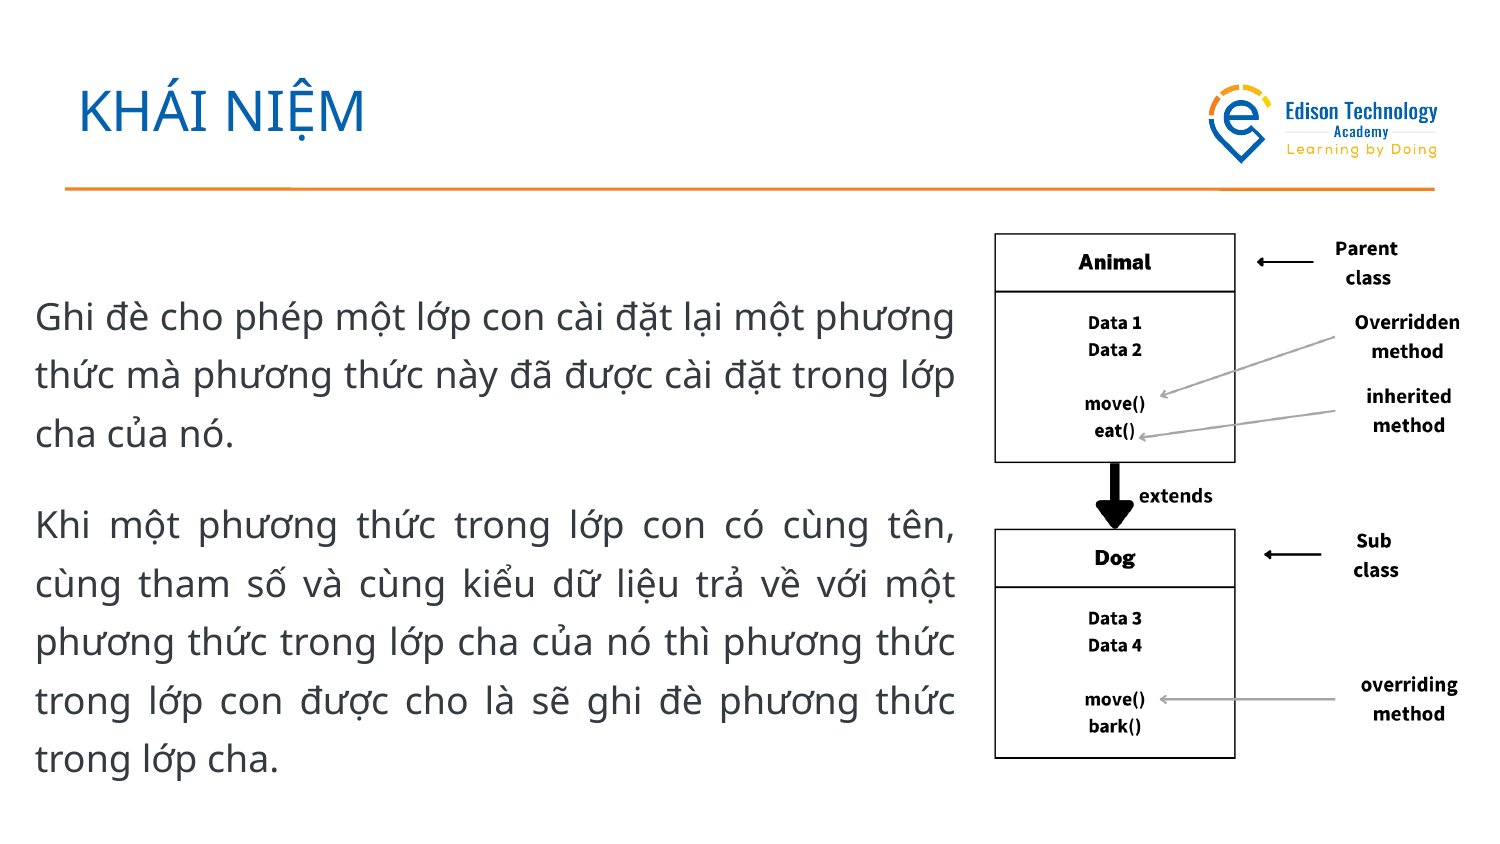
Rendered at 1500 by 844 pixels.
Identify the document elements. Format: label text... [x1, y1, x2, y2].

text_box Ghi đè cho phép một lớp con cài đặt lại một phương thức mà phương thức này đã được cài đặt trong lớp cha của nó. Khi một phương thức trong lớp con có cùng tên, cùng tham số và cùng kiểu dữ liệu trả về với một phương thức trong lớp cha của nó thì phương thức trong lớp con được cho là sẽ ghi đè phương thức trong lớp cha. [19, 271, 972, 788]
picture [1147, 83, 1500, 167]
title KHÁI NIỆM [62, 64, 1461, 159]
picture [983, 218, 1469, 771]
